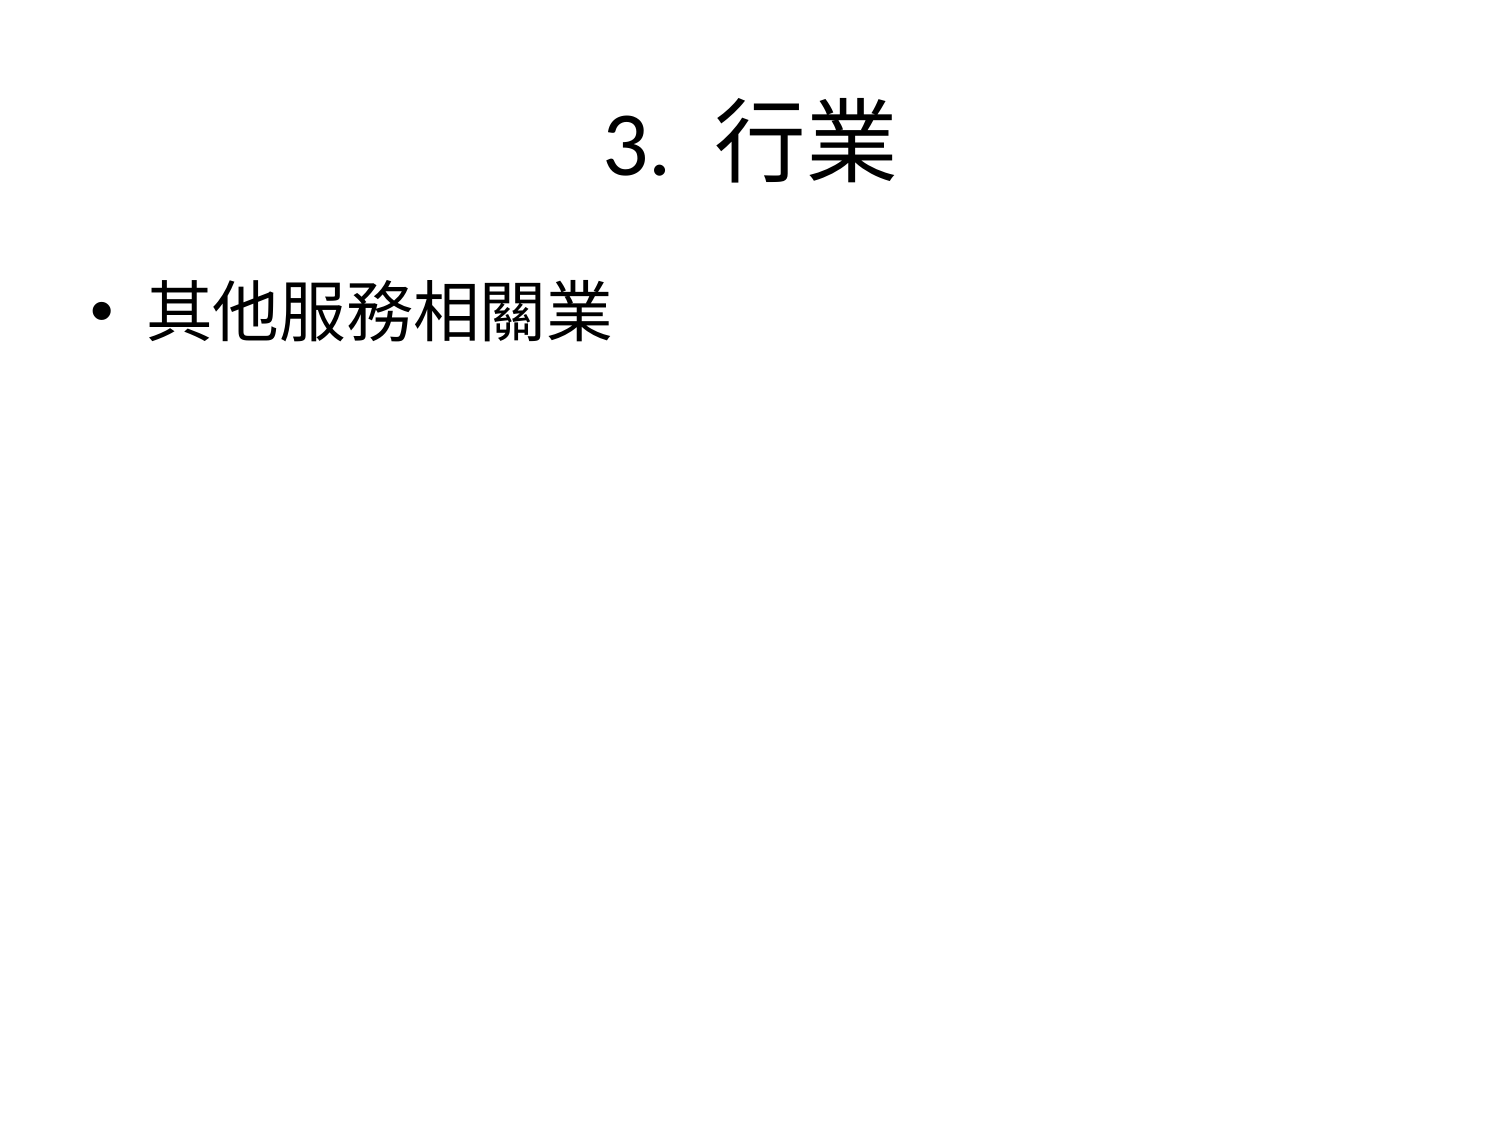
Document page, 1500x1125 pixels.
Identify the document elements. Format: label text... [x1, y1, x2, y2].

list 其他服務相關業 [75, 262, 1425, 1005]
title 3. 行業 [75, 45, 1425, 233]
